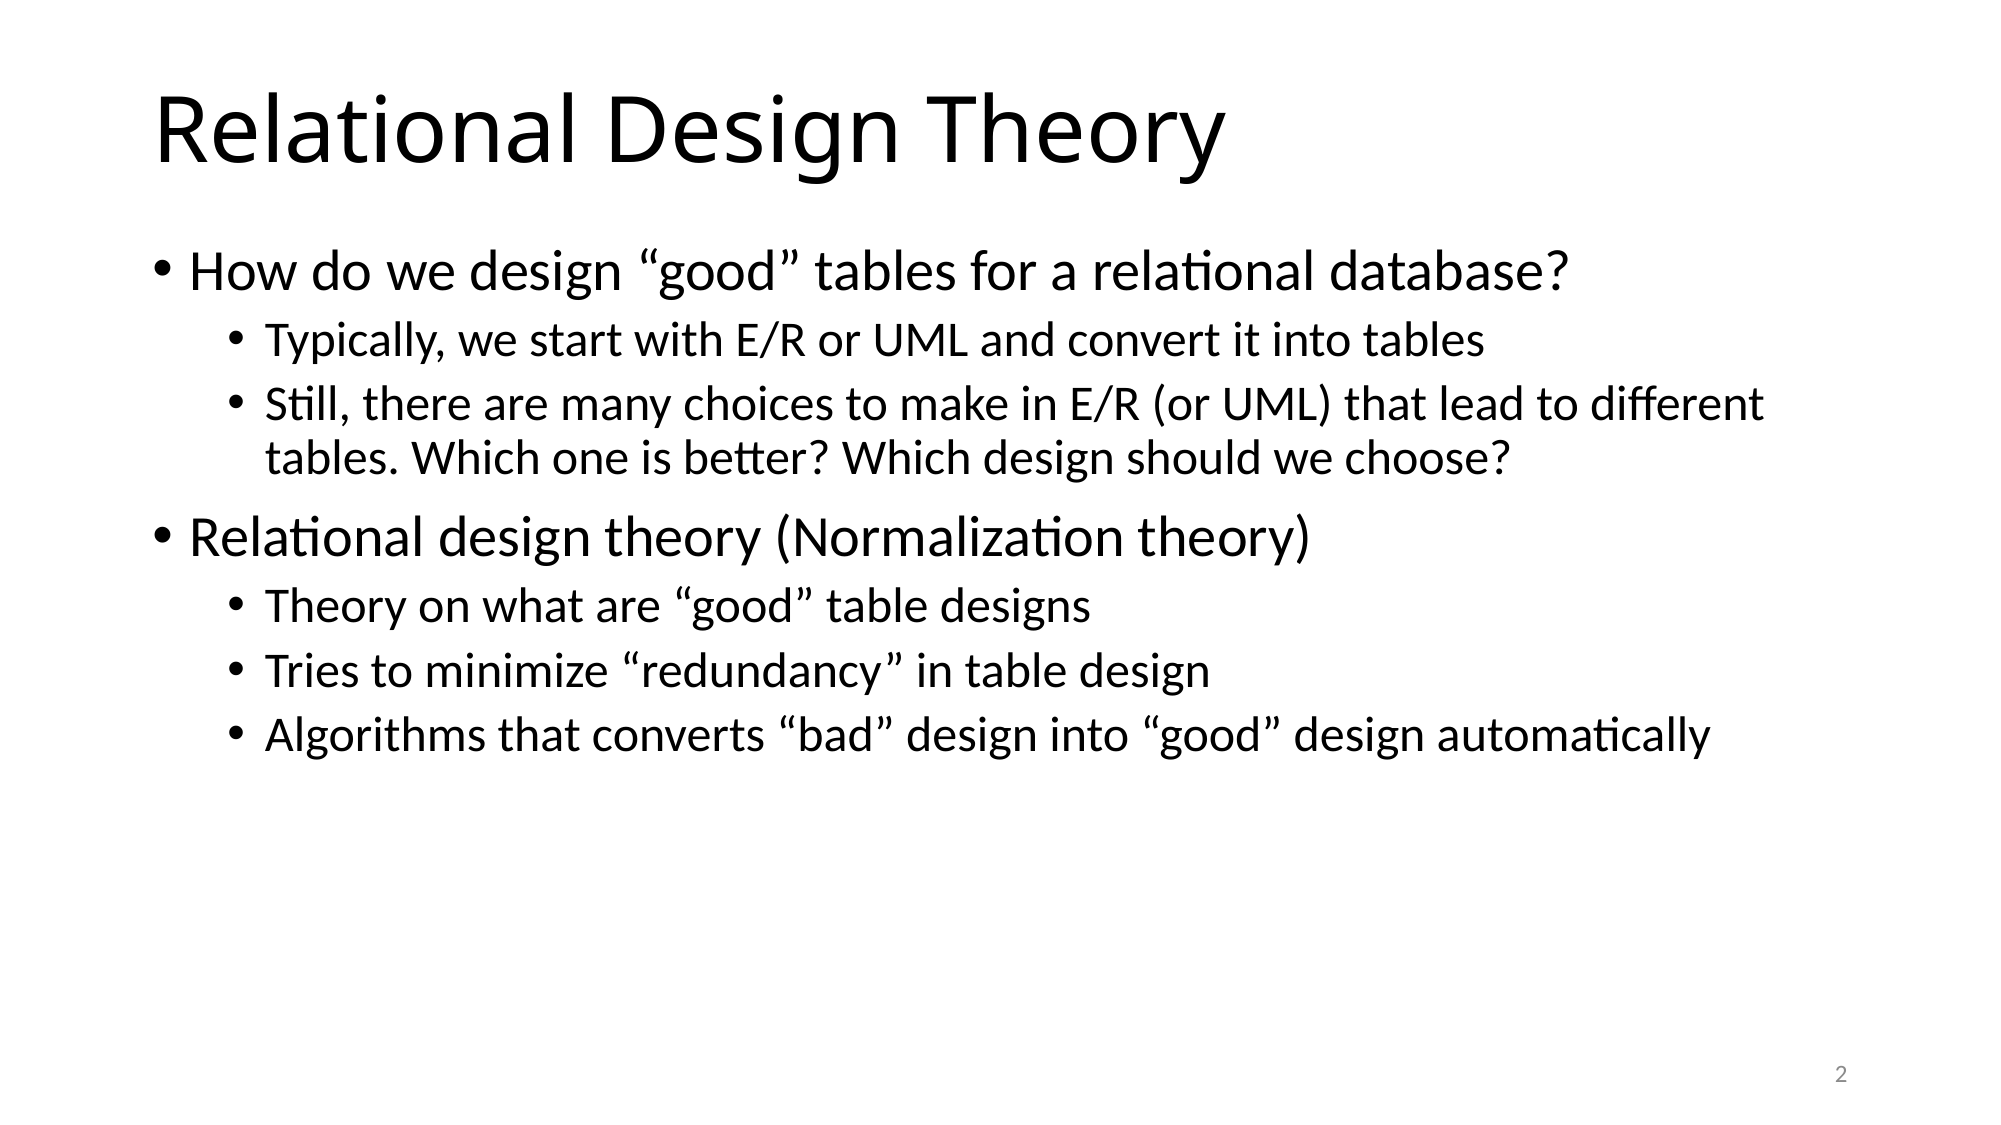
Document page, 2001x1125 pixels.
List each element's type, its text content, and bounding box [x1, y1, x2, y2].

list How do we design “good” tables for a relational database? Typically, we start with E/R or UML and convert it into tables Still, there are many choices to make in E/R (or UML) that lead to different tables. Which one is better? Which design should we choose? Relational design theory (Normalization theory) Theory on what are “good” table designs Tries to minimize “redundancy” in table design Algorithms that converts “bad” design into “good” design automatically [137, 232, 1863, 1014]
title Relational Design Theory [137, 59, 1863, 206]
slide_number 2 [1412, 1042, 1863, 1103]
